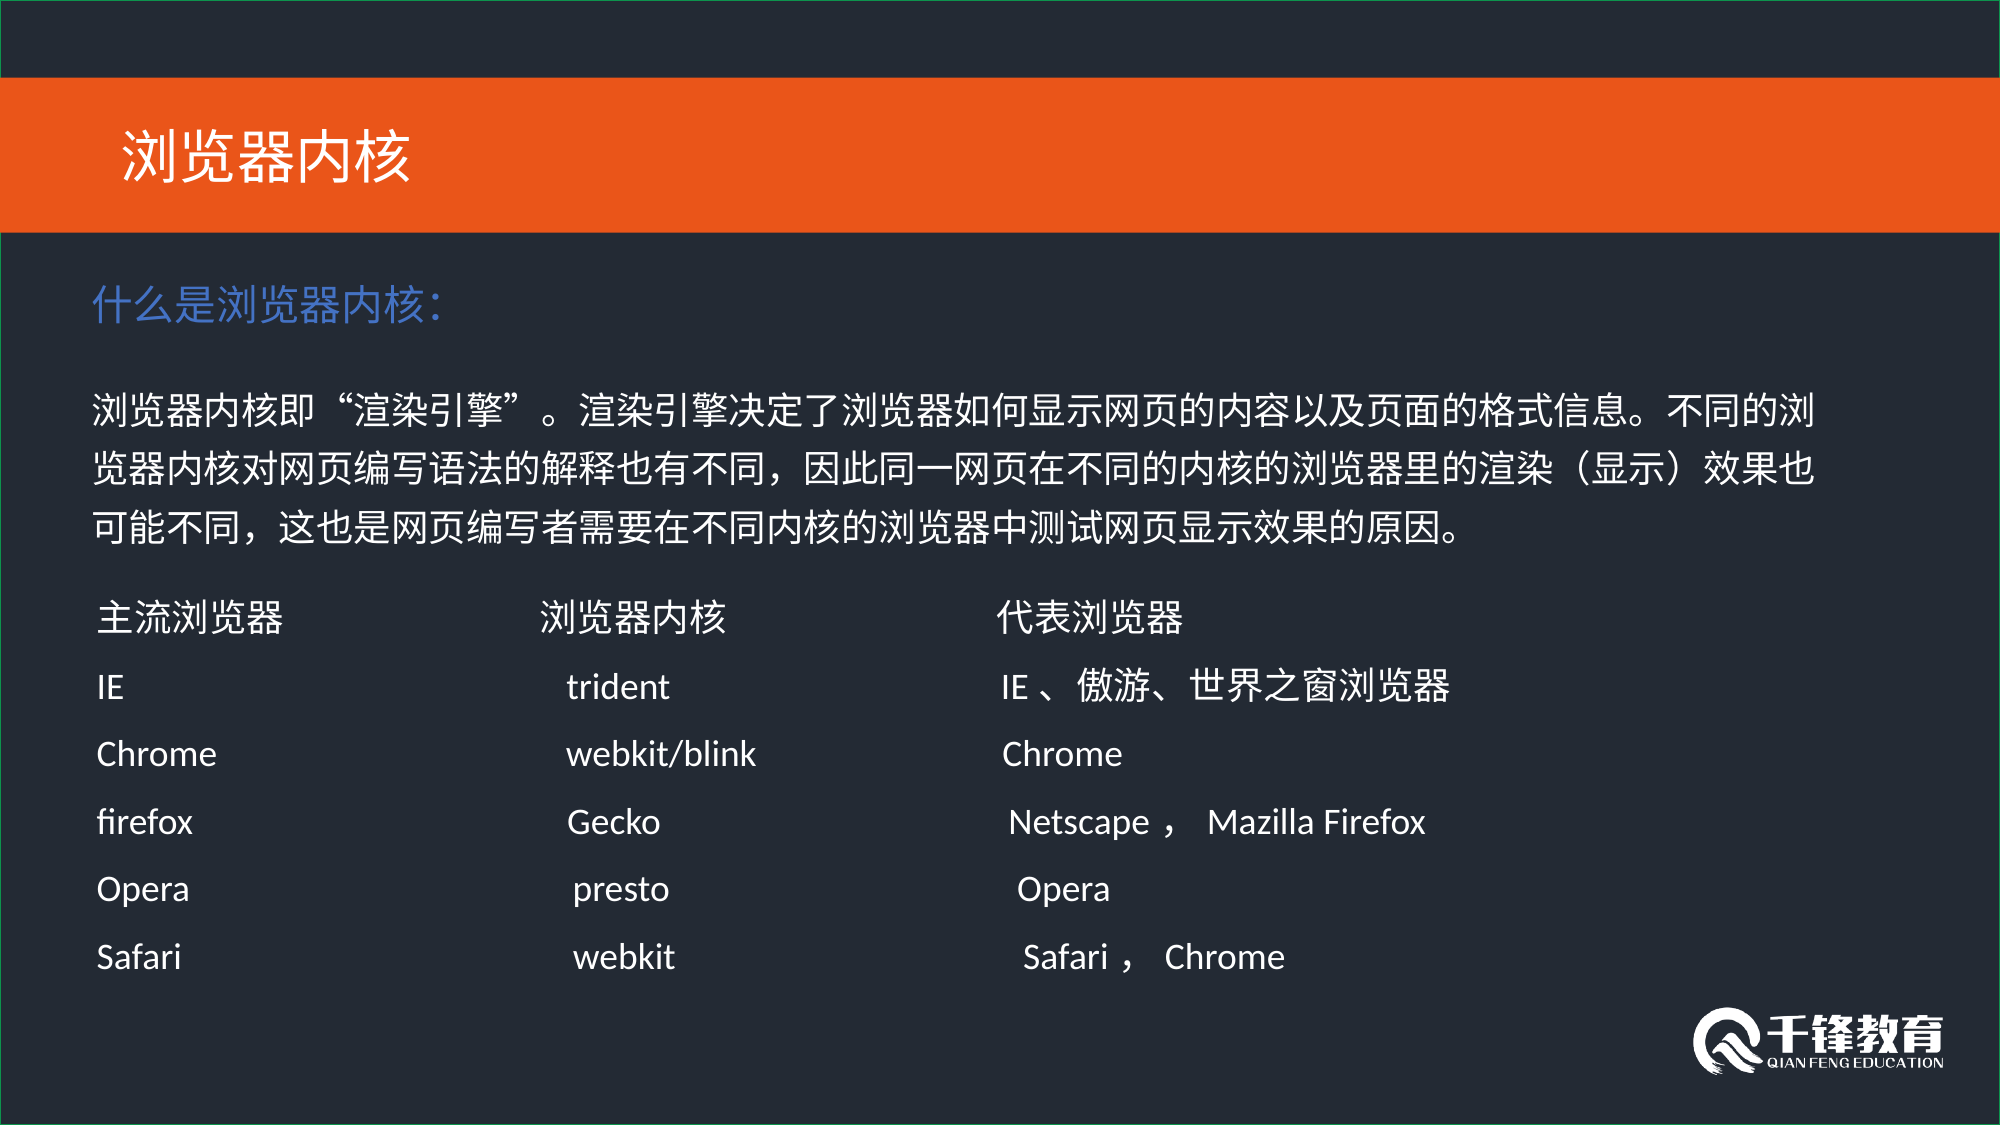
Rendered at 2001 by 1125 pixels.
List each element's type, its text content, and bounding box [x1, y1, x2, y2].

picture [1691, 1002, 1948, 1080]
text_box [0, 77, 2000, 234]
text_box 主流浏览器 浏览器内核 代表浏览器 IE trident IE、傲游、世界之窗浏览器 Chrome webkit/blink Chrome firefox Gecko Netscape，Mazilla Firefox Opera presto Opera Safari webkit Safari，Chrome [81, 564, 1852, 1075]
text_box [0, 234, 2000, 1125]
text_box [0, 0, 2000, 77]
text_box 什么是浏览器内核： 浏览器内核即“渲染引擎”。渲染引擎决定了浏览器如何显示网页的内容以及页面的格式信息。不同的浏览器内核对网页编写语法的解释也有不同，因此同一网页在不同的内核的浏览器里的渲染（显示）效果也可能不同，这也是网页编写者需要在不同内核的浏览器中测试网页显示效果的原因。 [76, 271, 1852, 557]
text_box 浏览器内核 [106, 112, 1737, 198]
